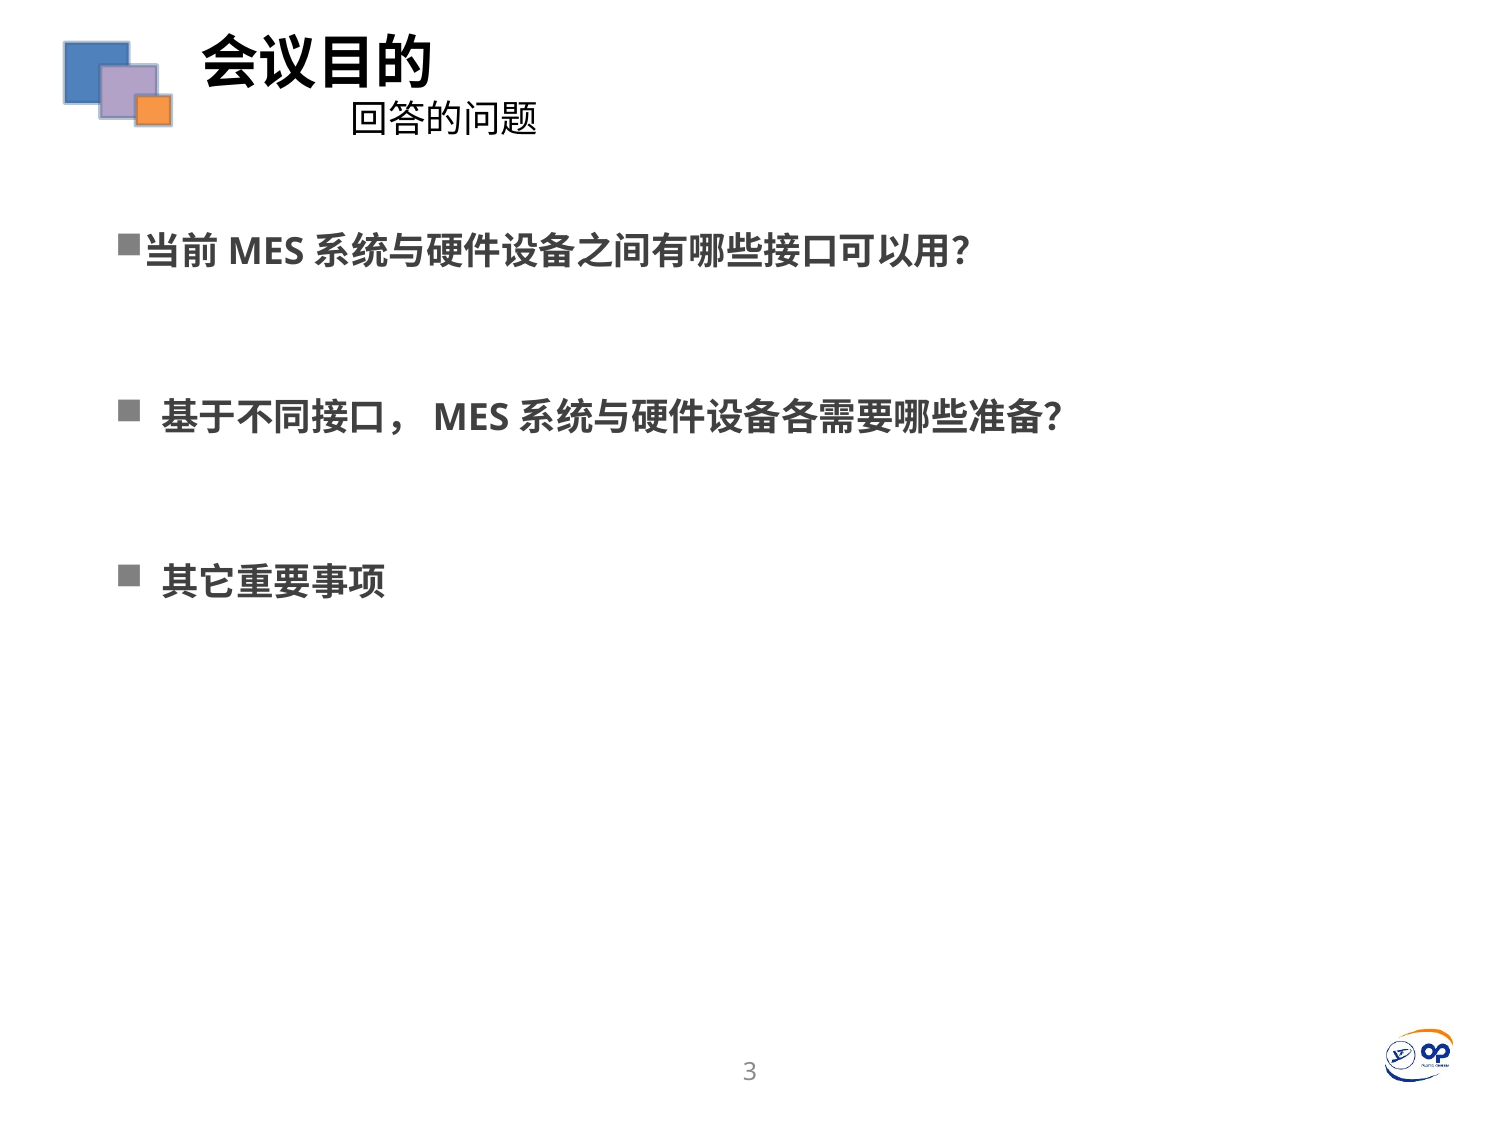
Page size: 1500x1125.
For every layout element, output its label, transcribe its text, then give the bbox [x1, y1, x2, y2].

footer 3 [512, 1042, 988, 1103]
text_box 其它重要事项 [100, 550, 1388, 681]
text_box 会议目的 回答的问题 [185, 17, 1309, 148]
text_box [64, 42, 172, 126]
text_box 当前MES系统与硬件设备之间有哪些接口可以用？ [100, 219, 1388, 350]
picture [1375, 1022, 1459, 1085]
text_box 基于不同接口，MES系统与硬件设备各需要哪些准备？ [100, 385, 1388, 516]
